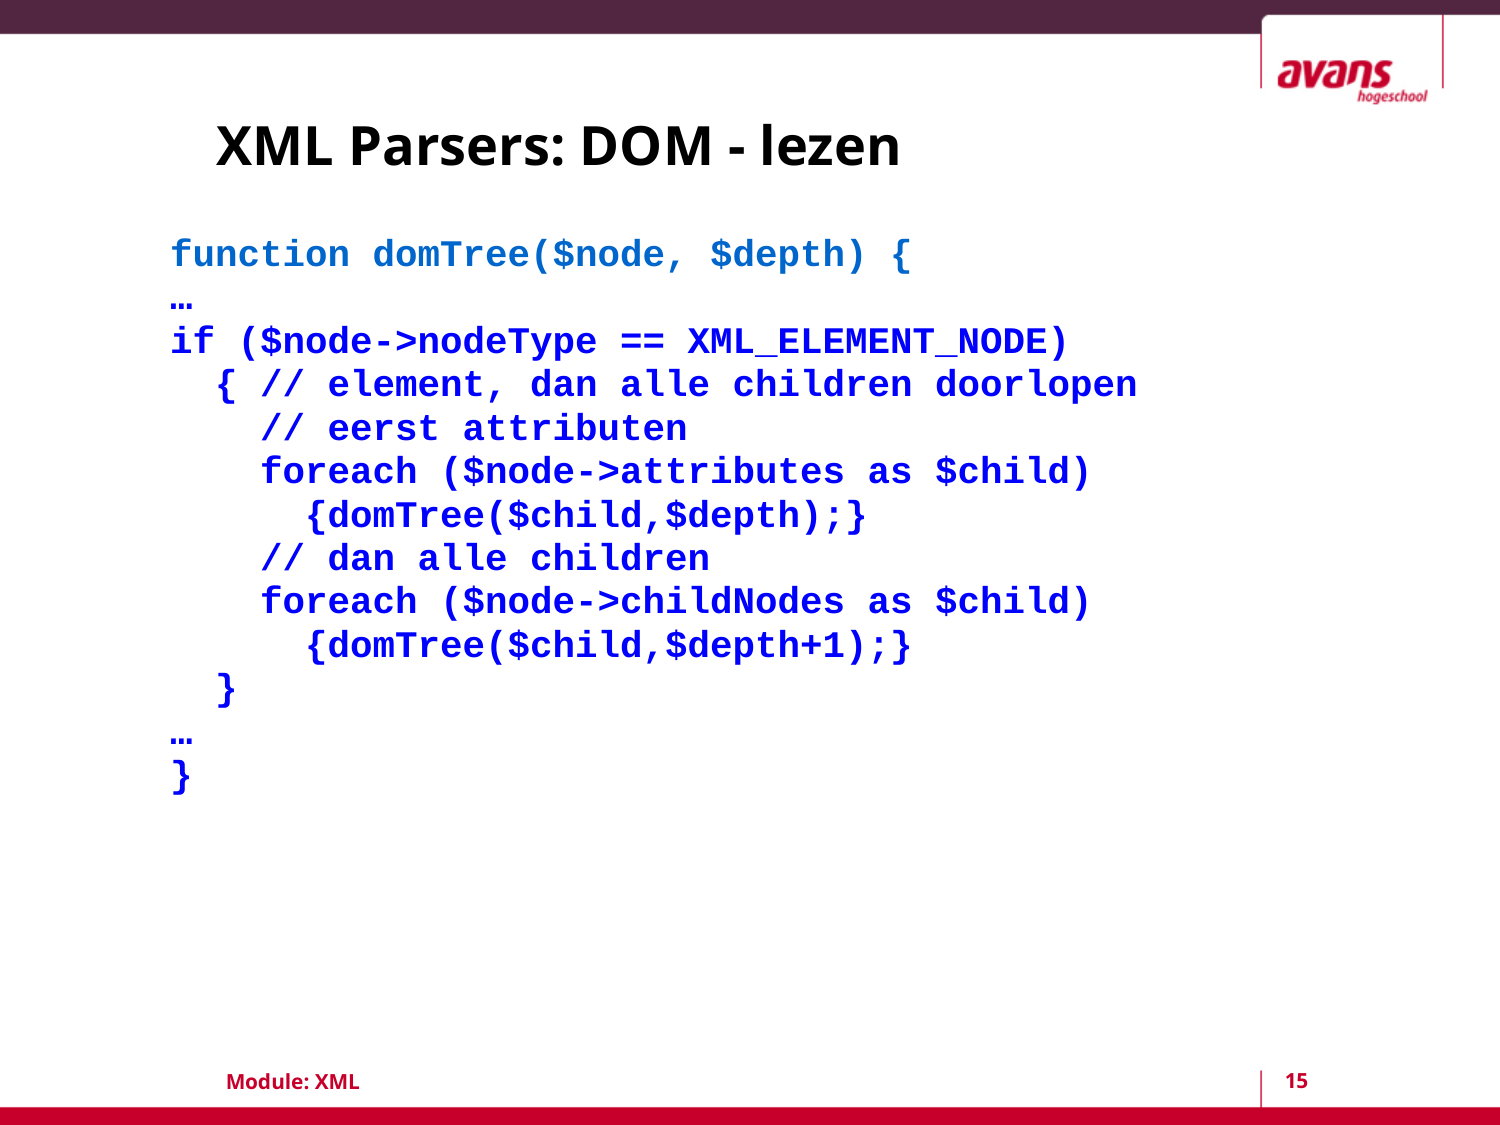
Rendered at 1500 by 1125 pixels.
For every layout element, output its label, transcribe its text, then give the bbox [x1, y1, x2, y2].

title XML Parsers: DOM - lezen [201, 103, 1314, 200]
slide_number 15 [1269, 1060, 1420, 1103]
text_box function domTree($node, $depth) { … if ($node->nodeType == XML_ELEMENT_NODE) { // element, dan alle children doorlopen // eerst attributen foreach ($node->attributes as $child) {domTree($child,$depth);} // dan alle children foreach ($node->childNodes as $child) {domTree($child,$depth+1);} } … } [155, 230, 1292, 918]
picture [0, 0, 1500, 1125]
